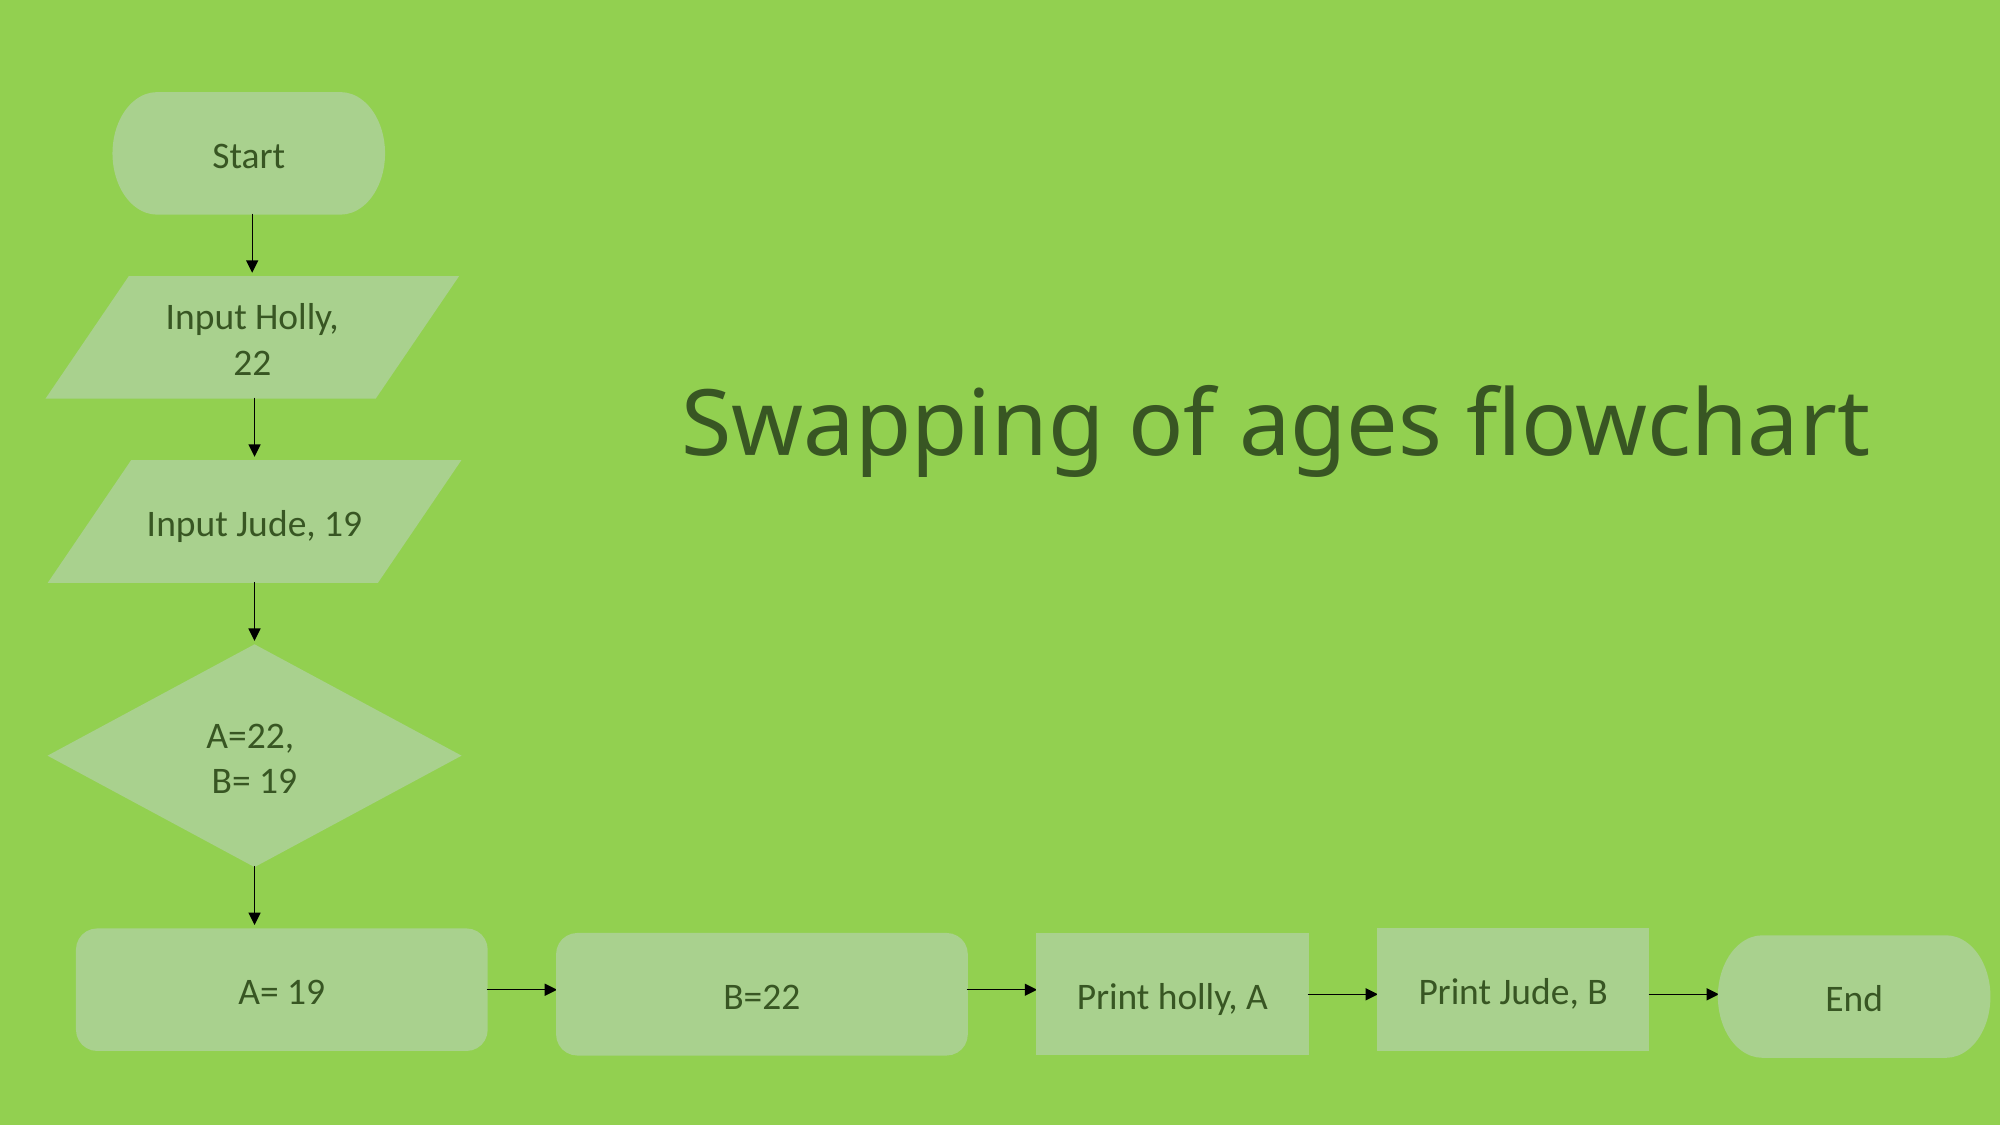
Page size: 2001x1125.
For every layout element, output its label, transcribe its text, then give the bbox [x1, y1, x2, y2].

text_box Print holly, A [1036, 933, 1309, 1055]
text_box B=22 [556, 932, 968, 1056]
text_box Input Holly, 22 [45, 276, 460, 399]
title Swapping of ages flowchart [666, 316, 1900, 535]
text_box A=22, B= 19 [47, 644, 462, 867]
text_box End [1717, 935, 1991, 1058]
text_box A= 19 [75, 928, 488, 1051]
text_box Start [112, 92, 386, 215]
text_box Input Jude, 19 [47, 460, 462, 583]
text_box Print Jude, B [1377, 928, 1649, 1051]
